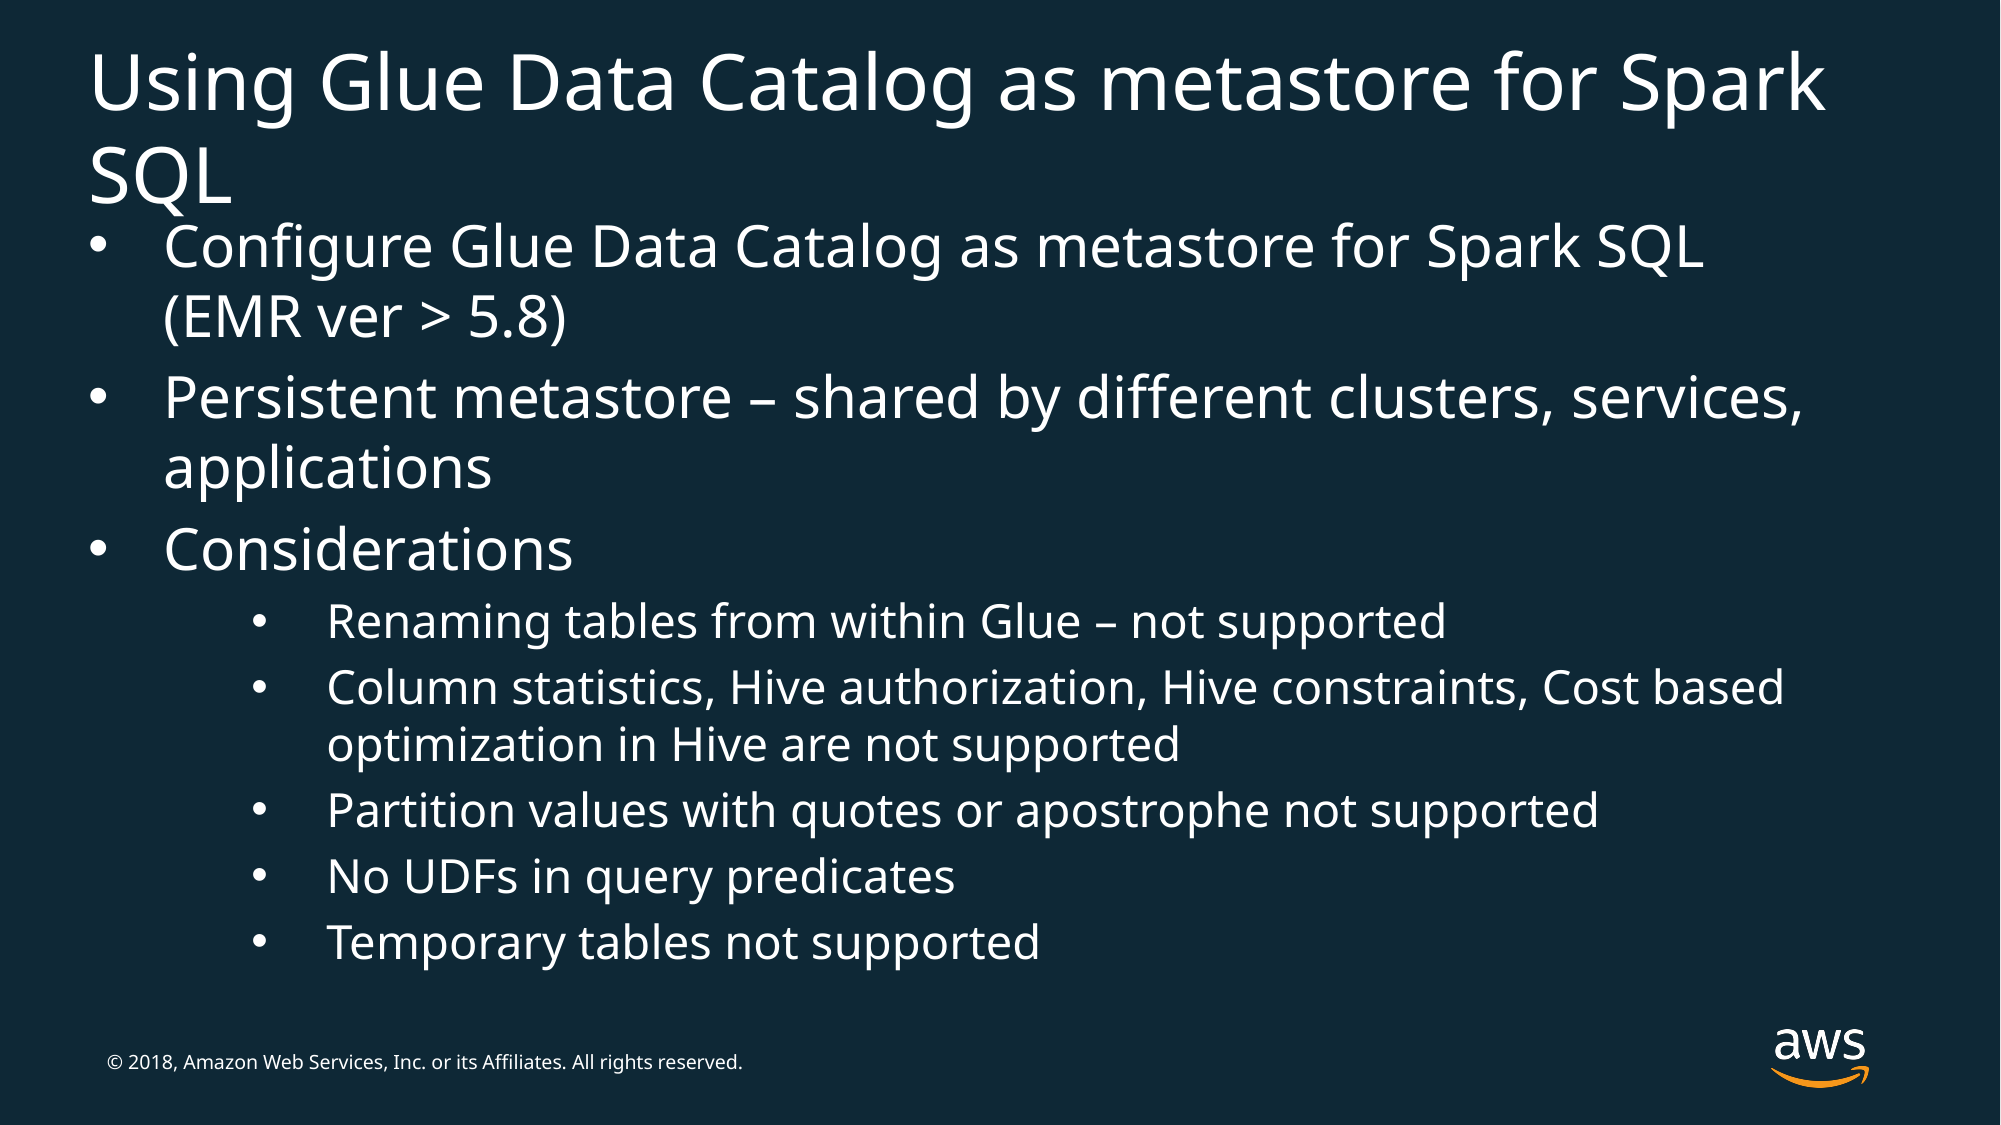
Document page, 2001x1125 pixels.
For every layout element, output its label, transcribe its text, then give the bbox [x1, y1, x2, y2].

picture [1771, 1029, 1869, 1088]
title Using Glue Data Catalog as metastore for Spark SQL [73, 25, 1961, 145]
list Configure Glue Data Catalog as metastore for Spark SQL (EMR ver > 5.8) Persistent metastore – shared by different clusters, services, applications Considerations Renaming tables from within Glue – not supported Column statistics, Hive authorization, Hive constraints, Cost based optimization in Hive are not supported Partition values with quotes or apostrophe not supported No UDFs in query predicates Temporary tables not supported [73, 201, 1869, 979]
